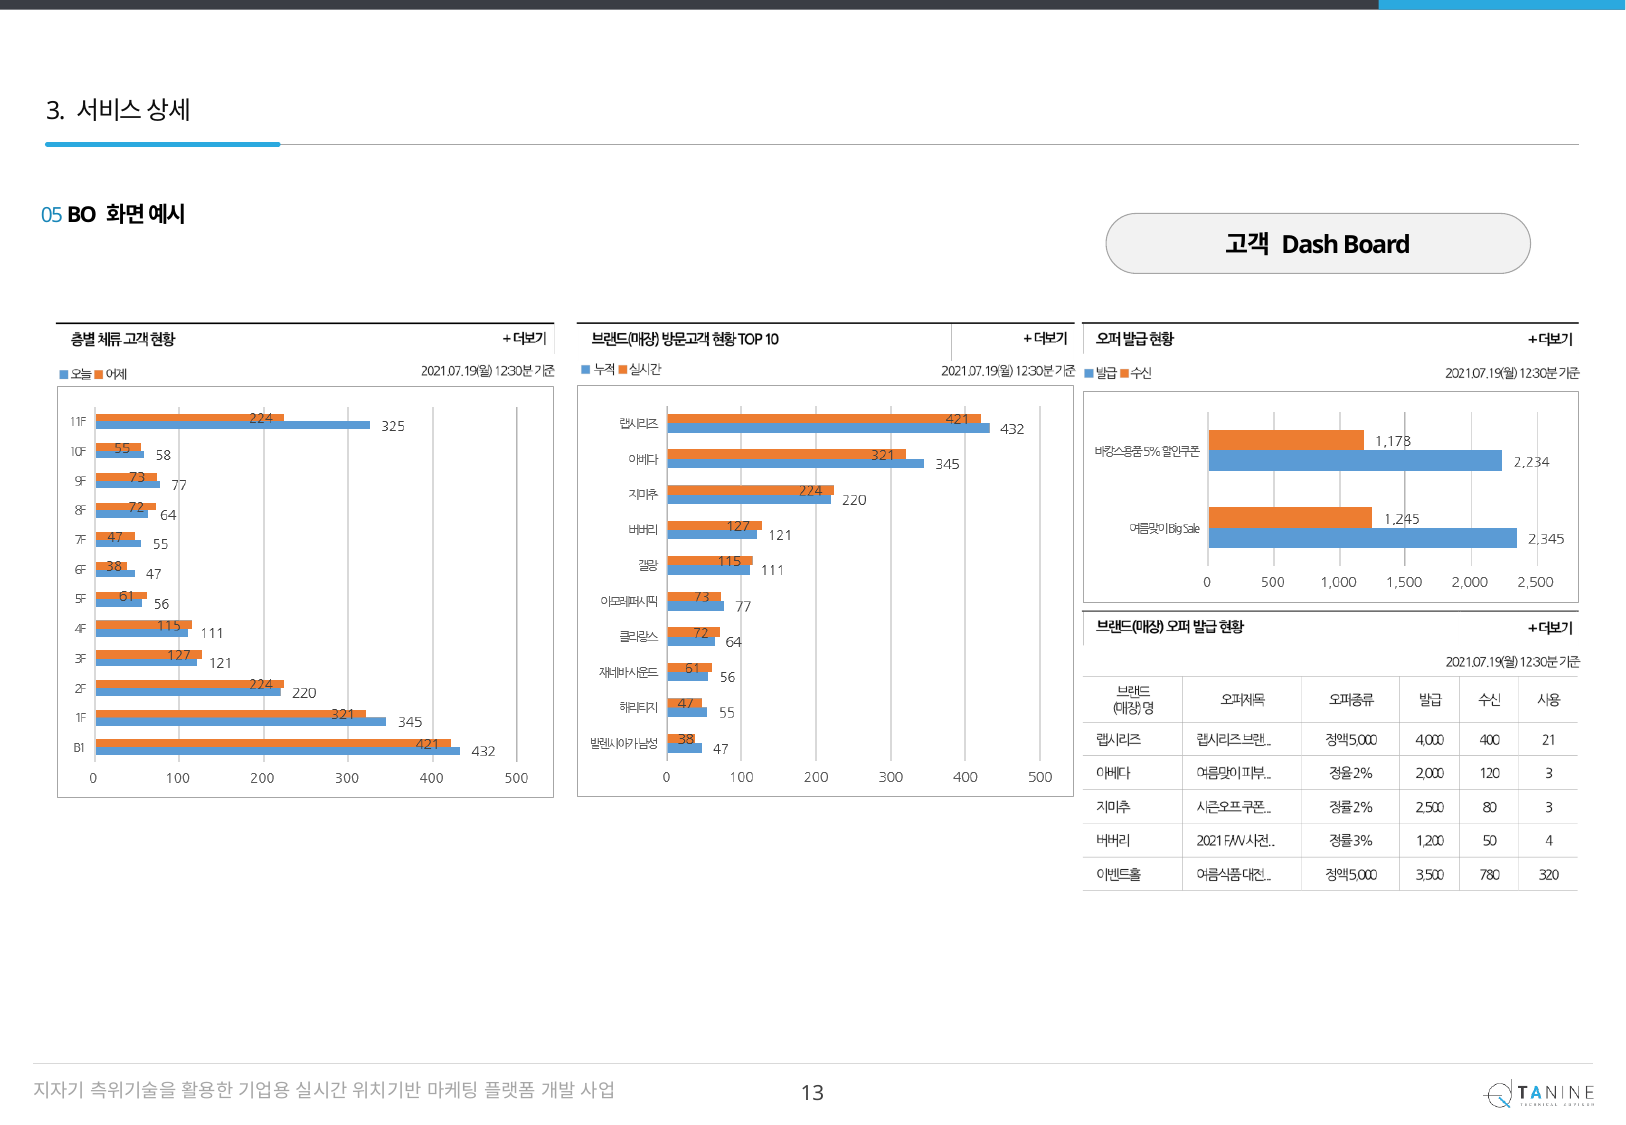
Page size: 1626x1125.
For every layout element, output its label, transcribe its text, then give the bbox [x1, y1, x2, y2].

text_box 지자기 측위기술을 활용한 기업용 실시간 위치기반 마케팅 플랫폼 개발 사업 [18, 1071, 716, 1109]
list 3. 서비스 상세 [46, 90, 1581, 133]
picture [44, 322, 1594, 891]
picture [1483, 1079, 1594, 1108]
text_box 고객 Dash Board [1106, 213, 1531, 274]
text_box 05 BO 화면 예시 [20, 192, 202, 234]
